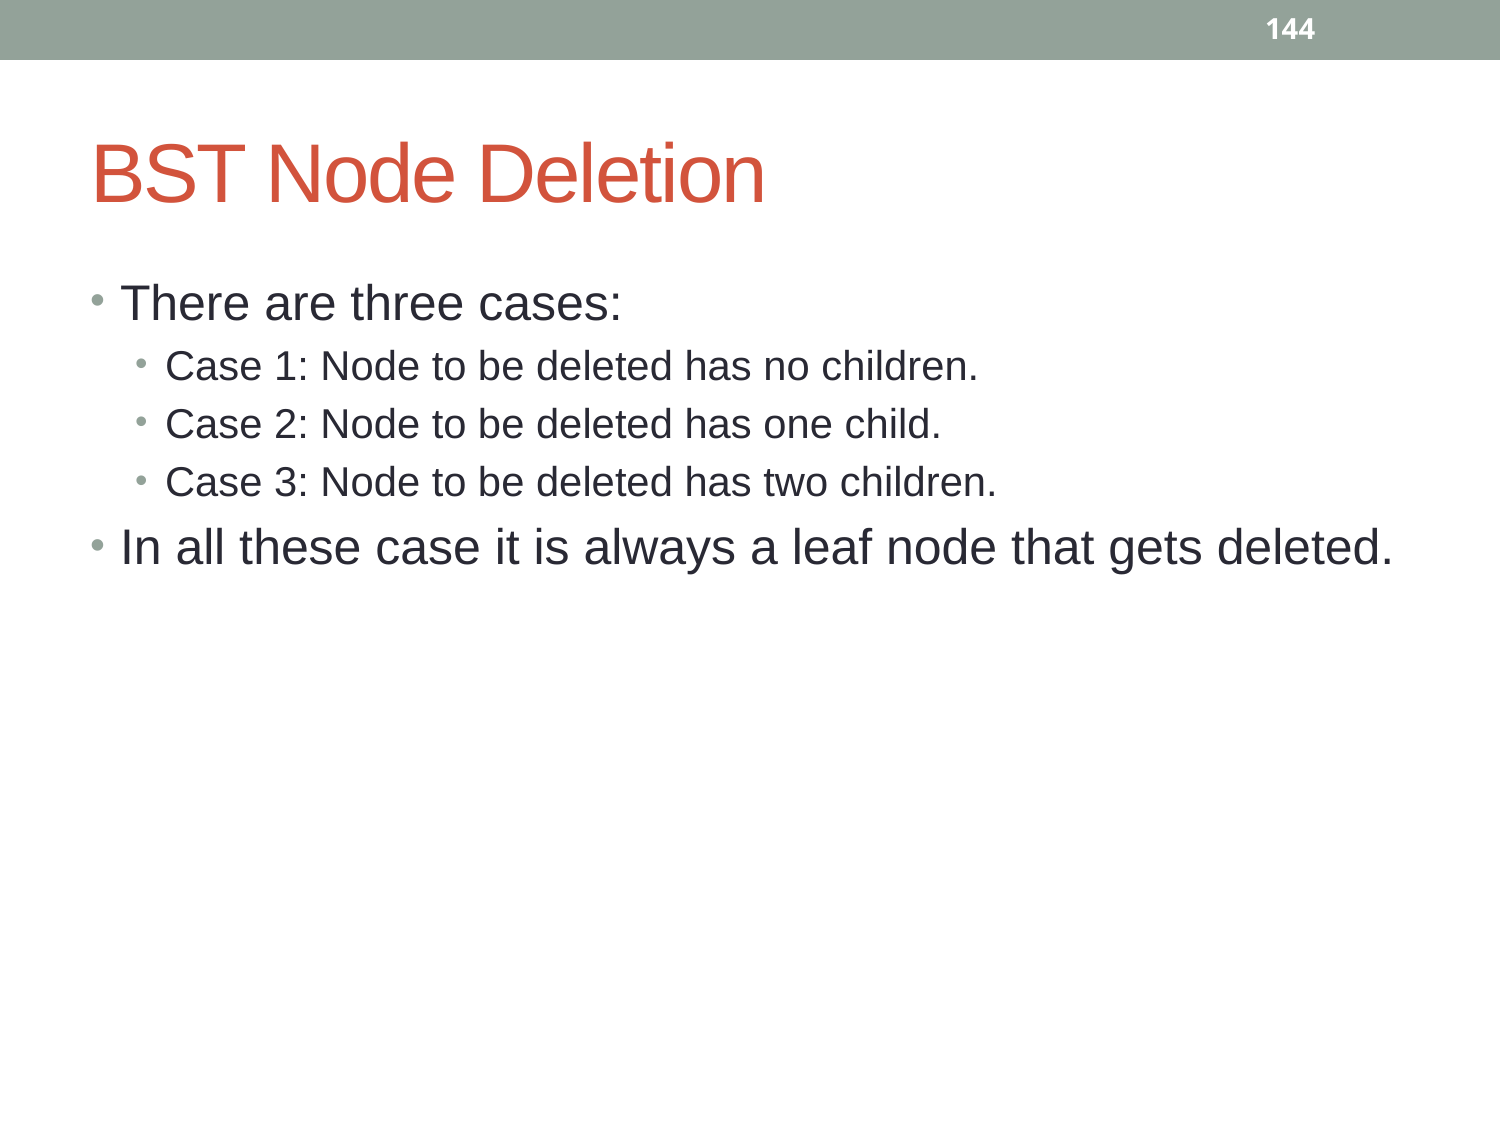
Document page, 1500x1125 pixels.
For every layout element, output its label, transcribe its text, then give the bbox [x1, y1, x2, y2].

title BST Node Deletion [75, 87, 1425, 250]
slide_number 144 [1250, 3, 1425, 57]
list There are three cases: Case 1: Node to be deleted has no children. Case 2: Node to be deleted has one child. Case 3: Node to be deleted has two children. In all these case it is always a leaf node that gets deleted. [75, 262, 1425, 1063]
